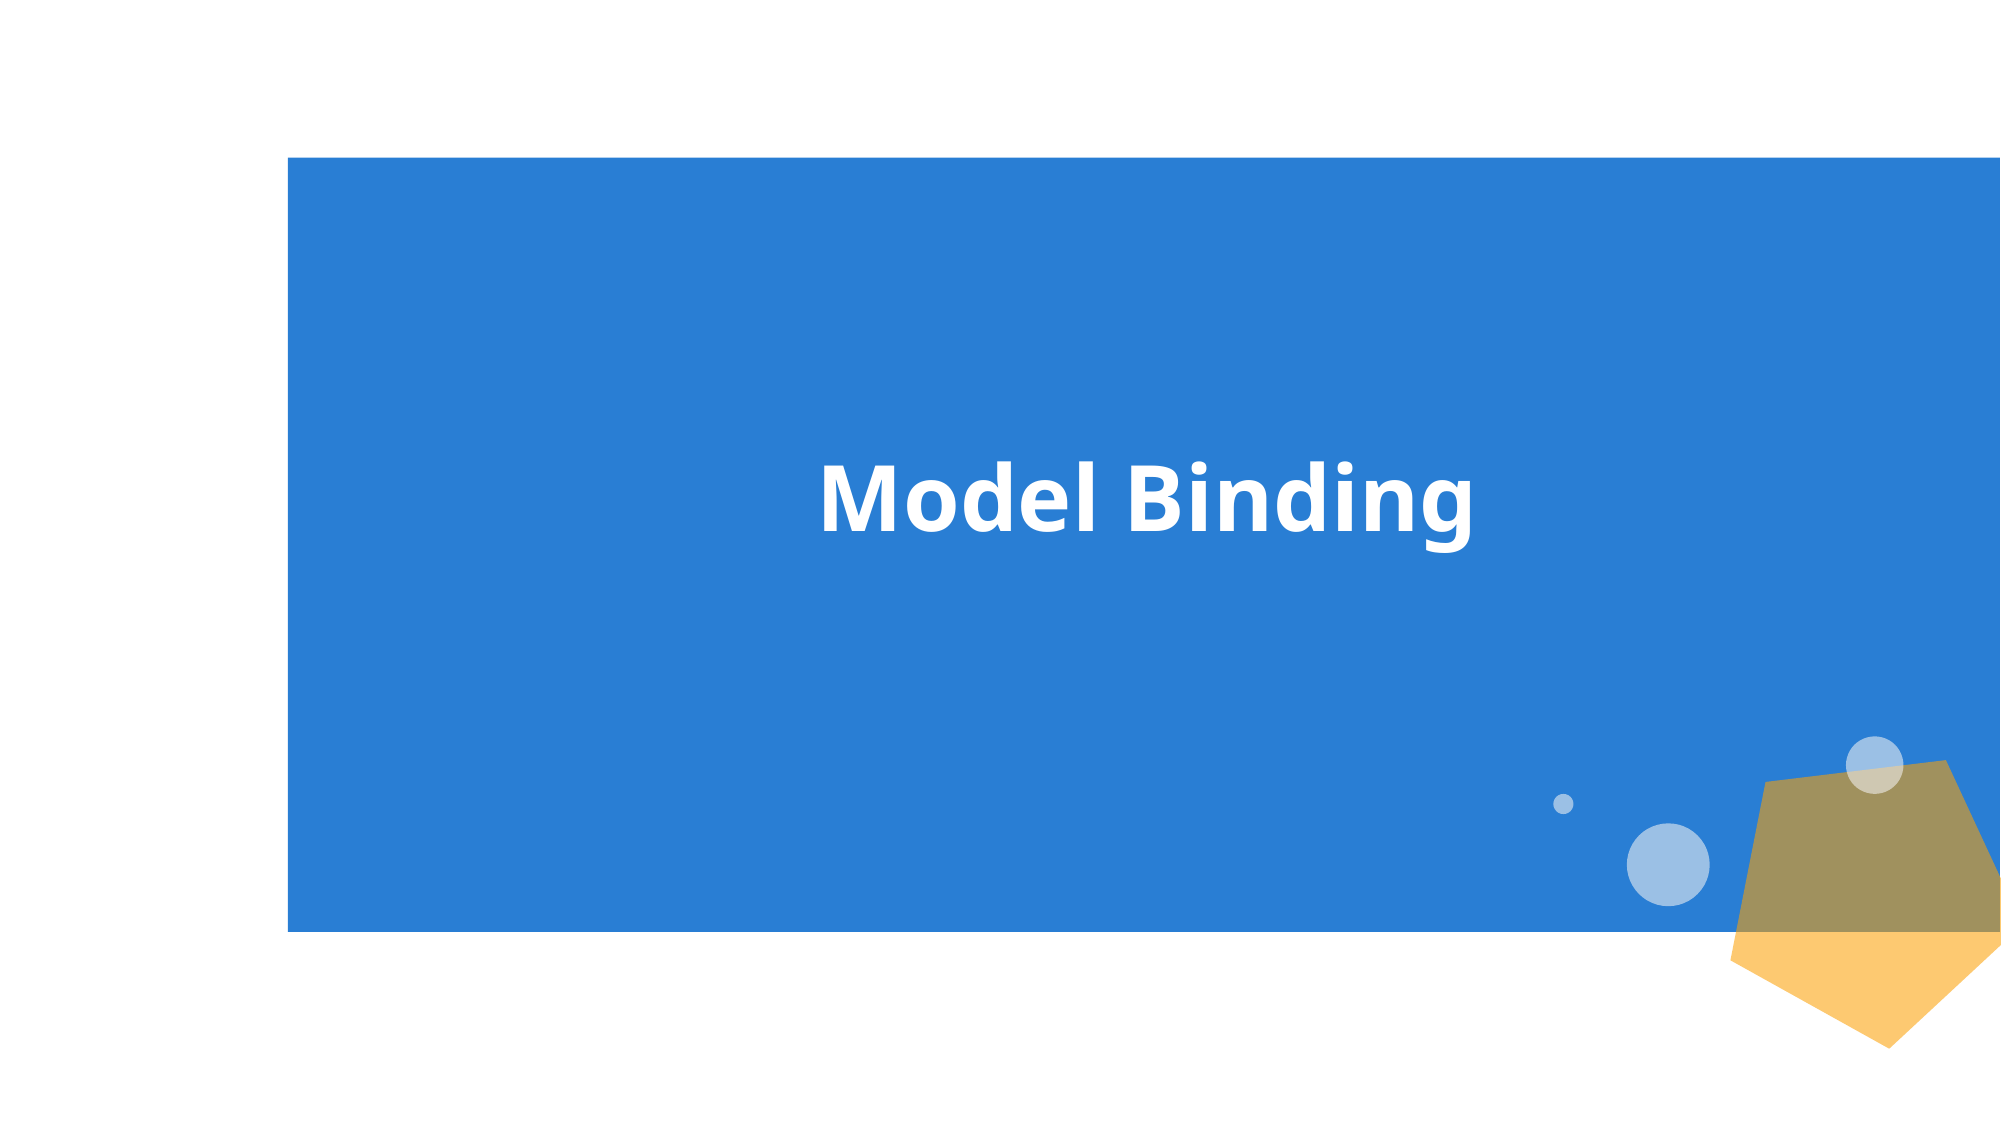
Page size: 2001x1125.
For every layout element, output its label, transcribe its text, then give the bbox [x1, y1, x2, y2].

subtitle Model Binding [294, 419, 1989, 665]
